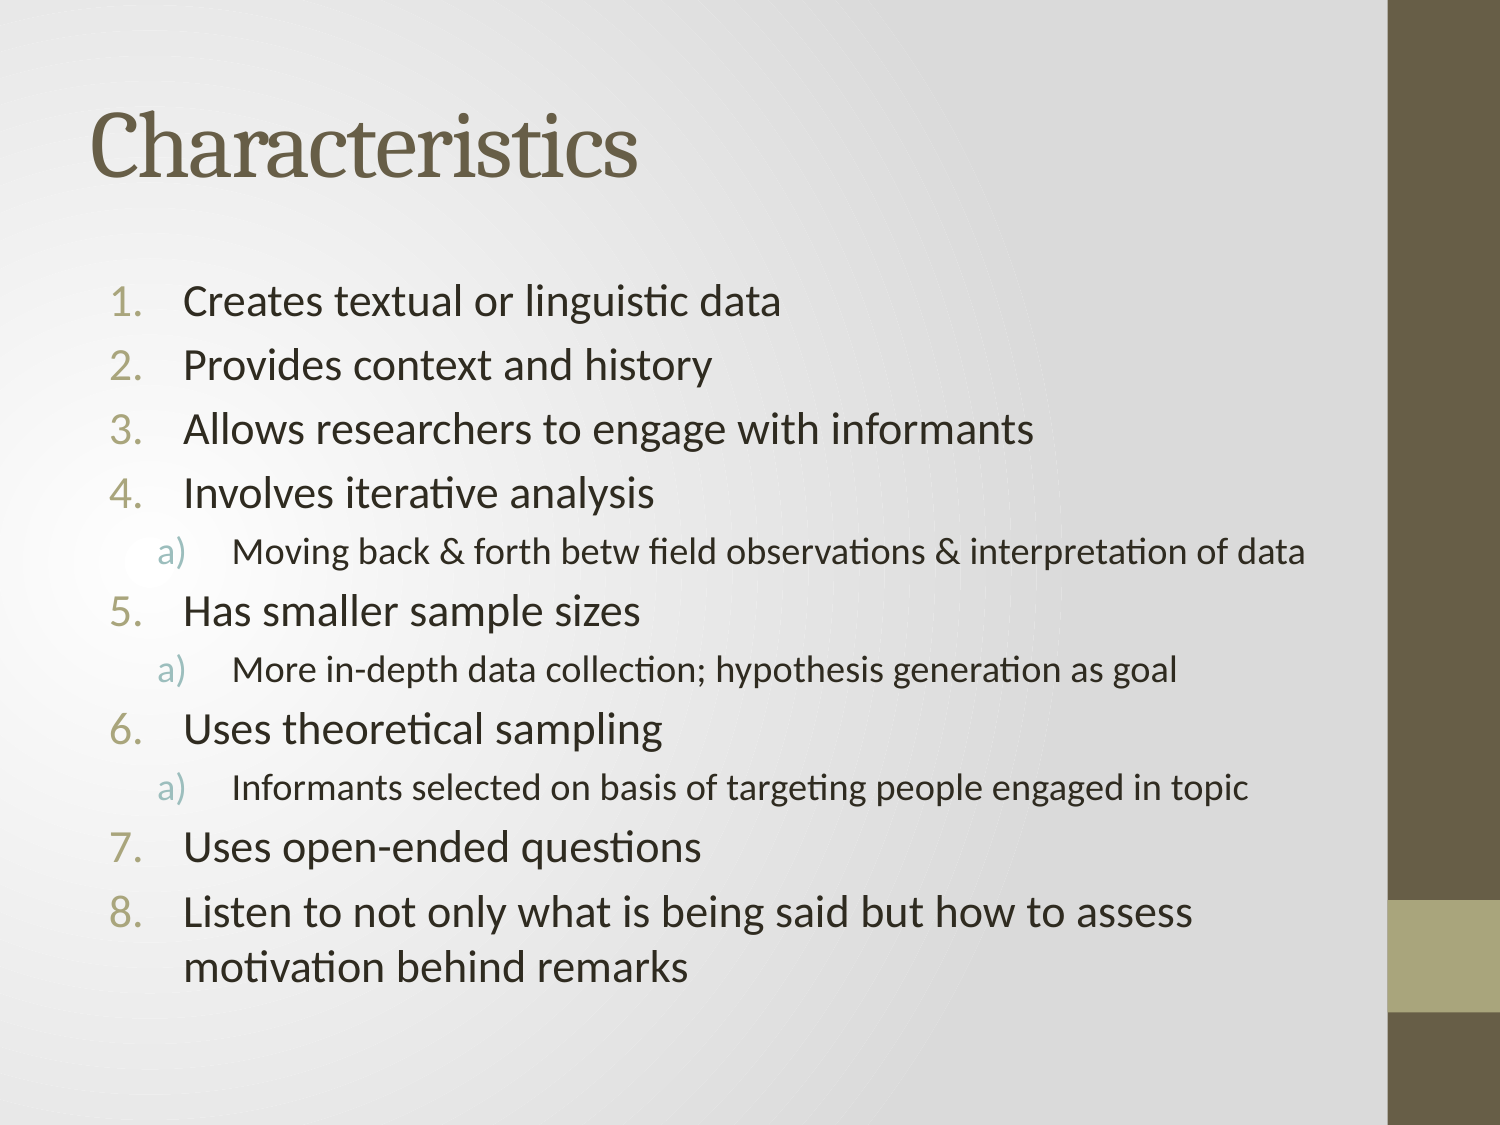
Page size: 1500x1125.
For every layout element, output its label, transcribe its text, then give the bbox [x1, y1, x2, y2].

list Creates textual or linguistic data Provides context and history Allows researchers to engage with informants Involves iterative analysis Moving back & forth betw field observations & interpretation of data Has smaller sample sizes More in-depth data collection; hypothesis generation as goal Uses theoretical sampling Informants selected on basis of targeting people engaged in topic Uses open-ended questions Listen to not only what is being said but how to assess motivation behind remarks [75, 262, 1325, 1050]
title Characteristics [75, 45, 1325, 233]
